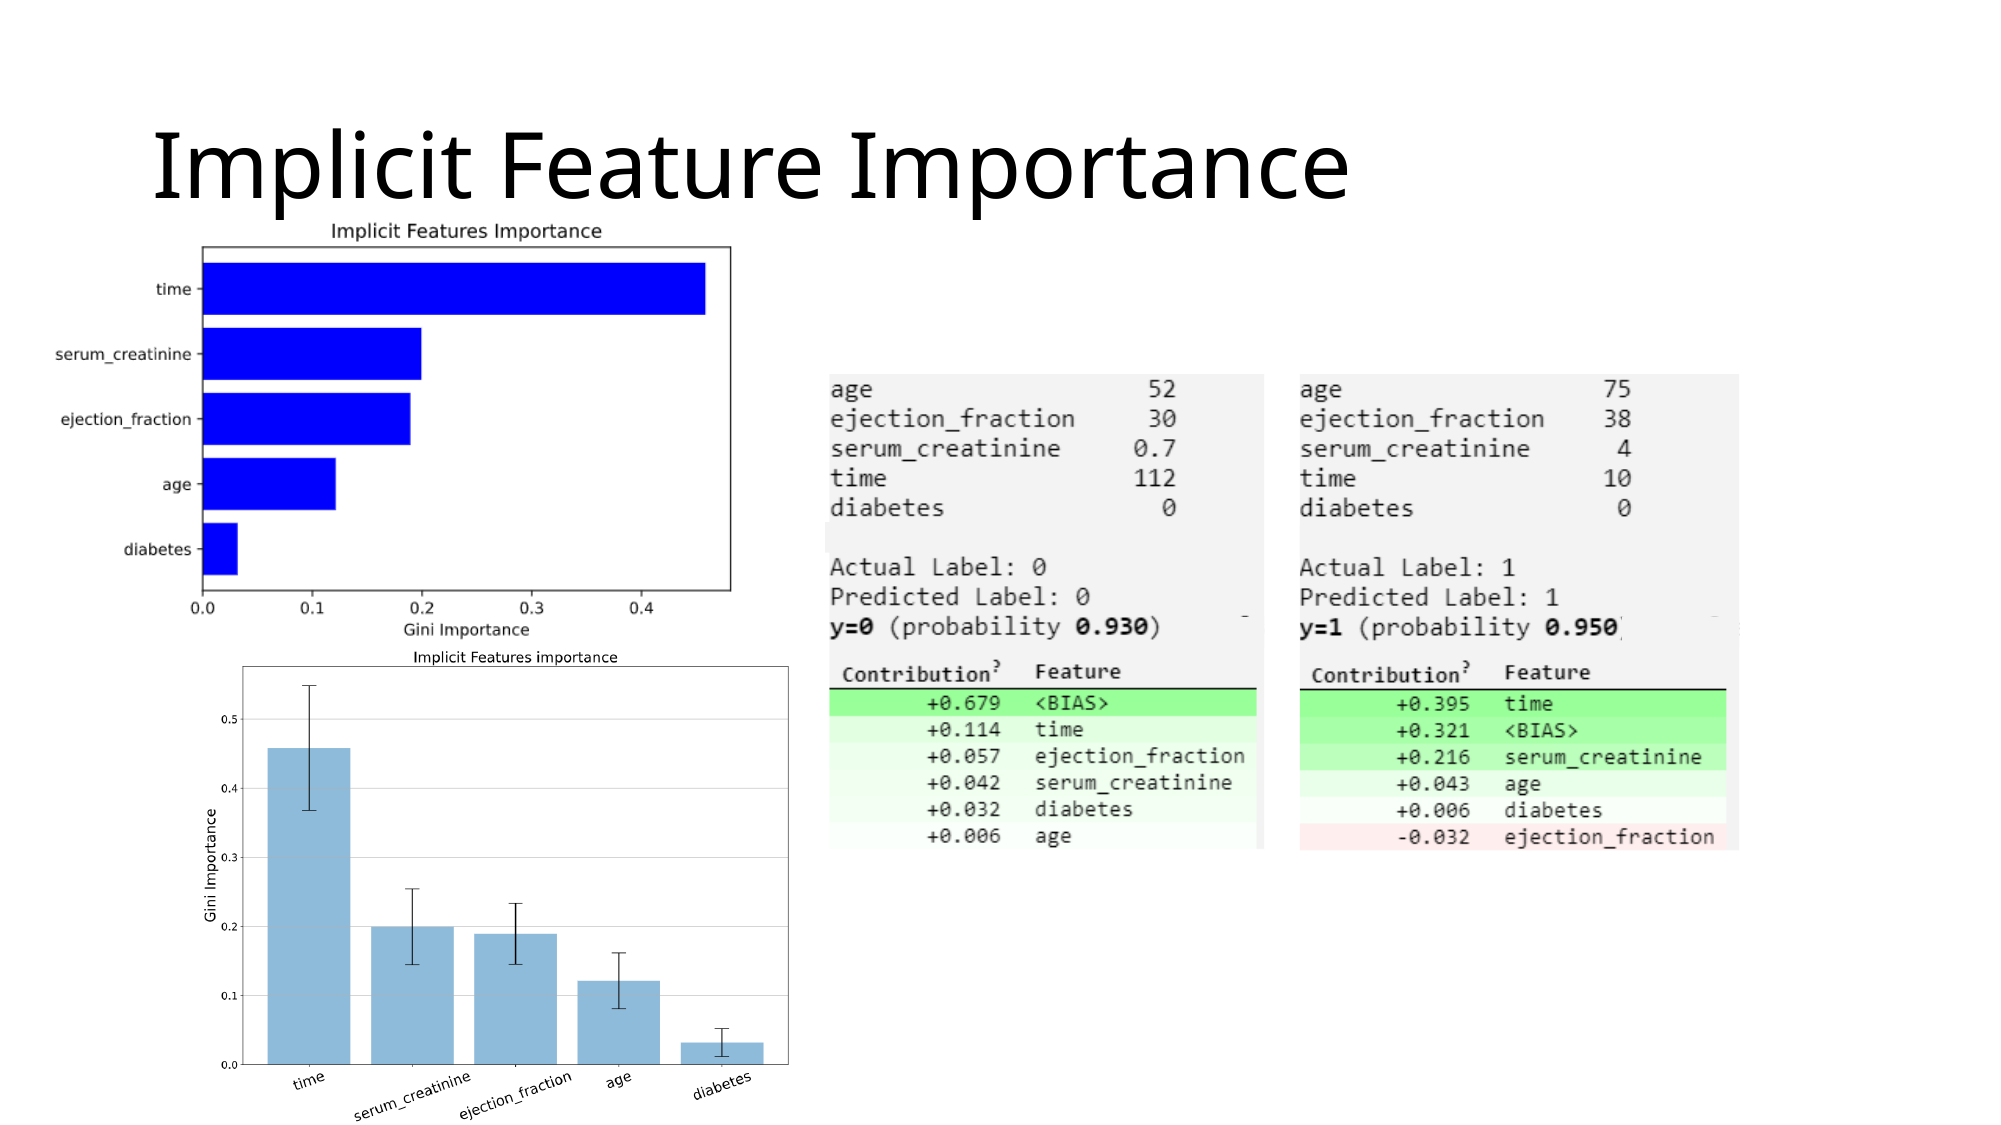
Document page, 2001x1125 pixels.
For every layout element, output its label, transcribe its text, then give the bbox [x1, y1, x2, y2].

title Implicit Feature Importance [137, 59, 1863, 278]
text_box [1299, 374, 1740, 852]
picture [44, 212, 793, 1125]
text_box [824, 374, 1265, 858]
